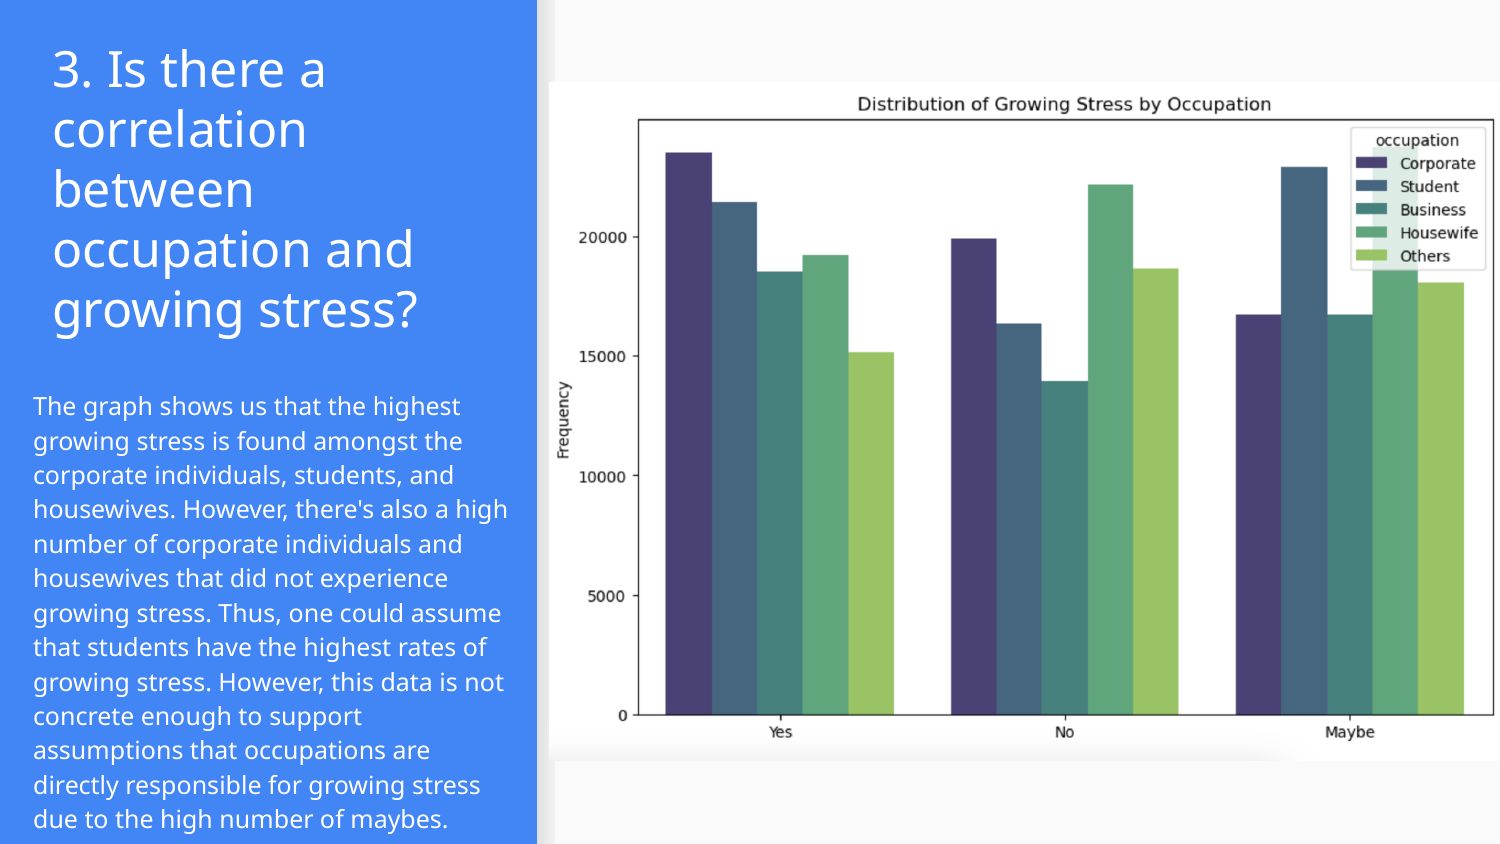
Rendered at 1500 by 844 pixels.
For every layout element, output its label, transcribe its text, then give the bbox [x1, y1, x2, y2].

list The graph shows us that the highest growing stress is found amongst the corporate individuals, students, and housewives. However, there's also a high number of corporate individuals and housewives that did not experience growing stress. Thus, one could assume that students have the highest rates of growing stress. However, this data is not concrete enough to support assumptions that occupations are directly responsible for growing stress due to the high number of maybes. [18, 371, 533, 695]
picture [548, 82, 1500, 762]
title 3. Is there a correlation between occupation and growing stress? [37, 196, 498, 353]
